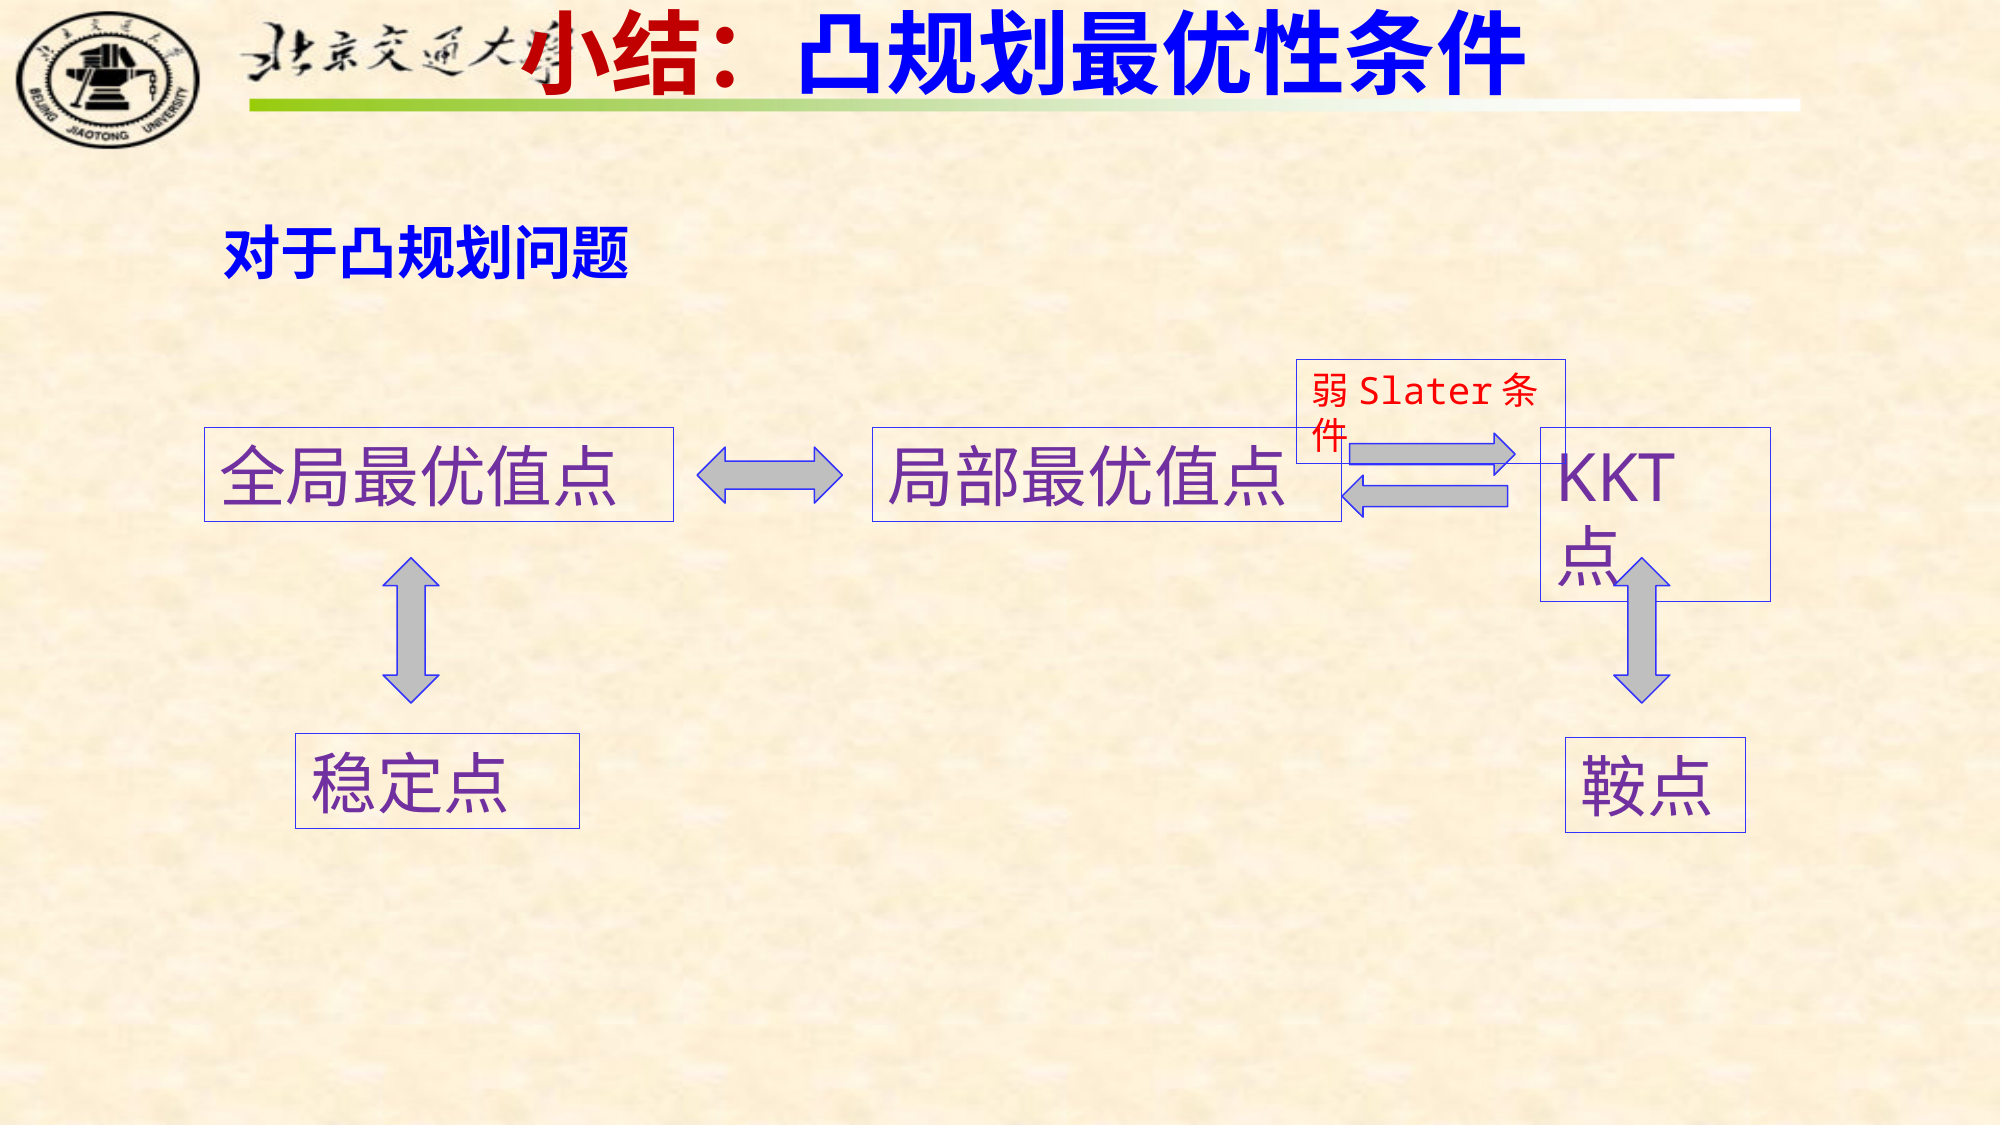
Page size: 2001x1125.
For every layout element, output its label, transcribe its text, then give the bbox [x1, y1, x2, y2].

text_box 对于凸规划问题 [207, 208, 646, 294]
picture [0, 0, 2001, 1125]
text_box 小结：凸规划最优性条件 [463, 0, 1586, 143]
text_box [204, 359, 1772, 834]
